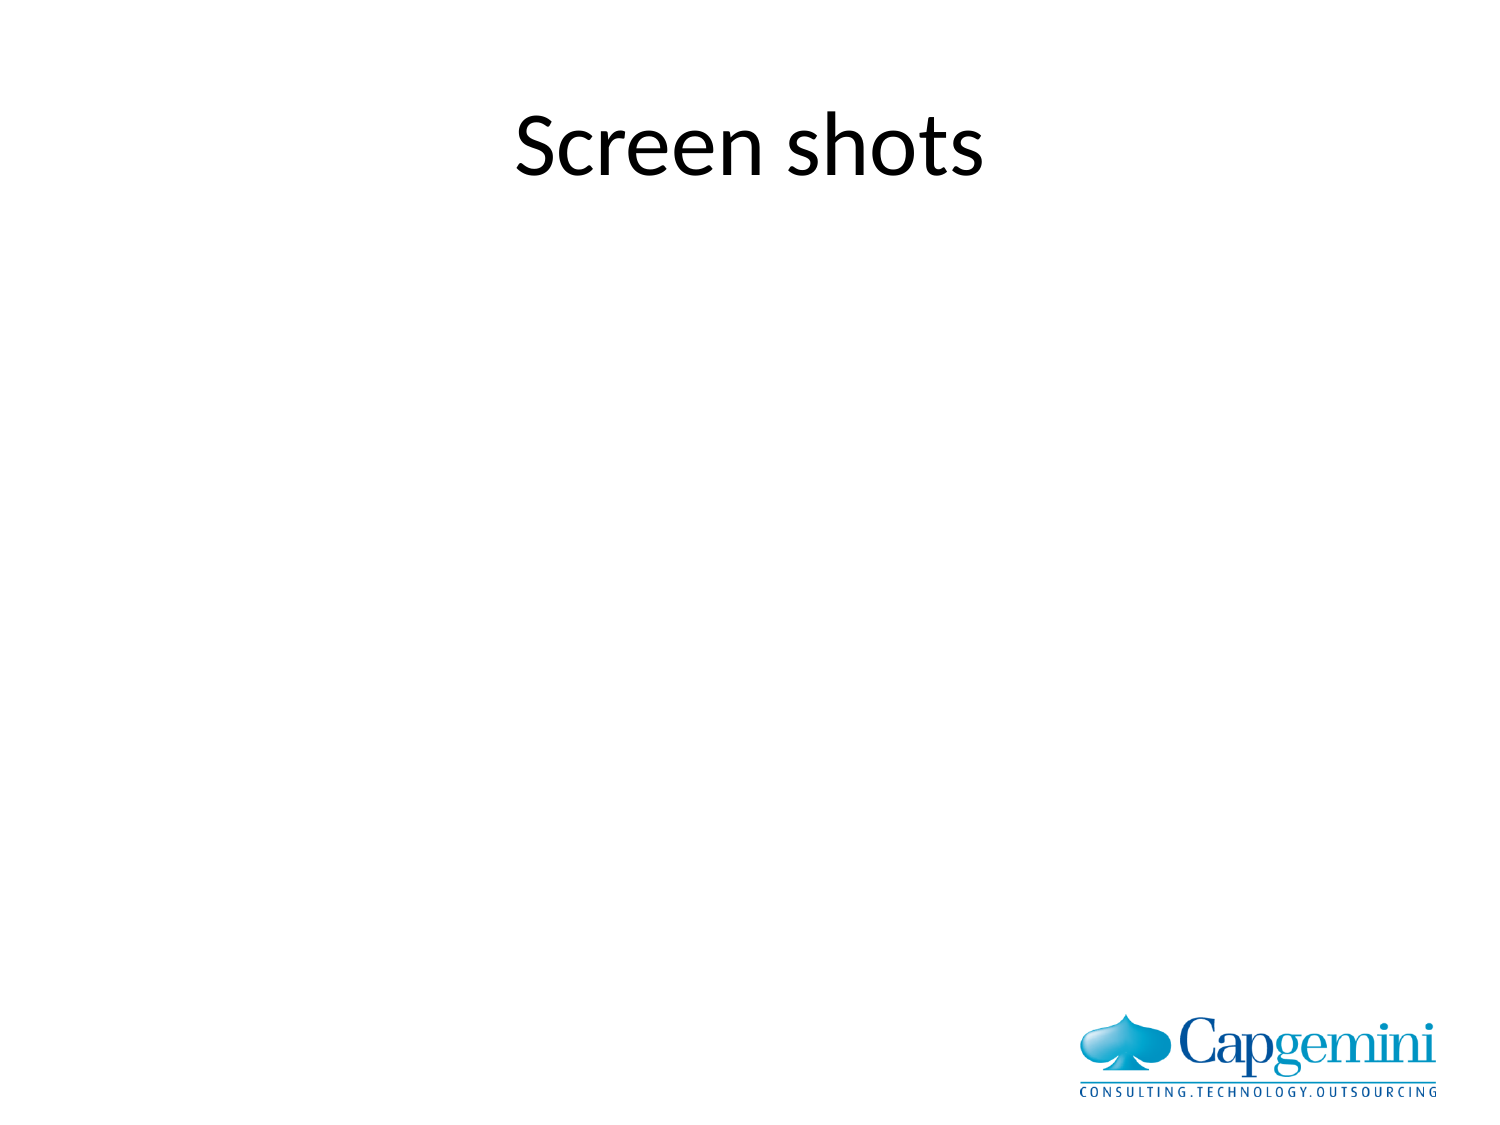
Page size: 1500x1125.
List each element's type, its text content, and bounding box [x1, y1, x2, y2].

picture [1080, 1014, 1436, 1081]
picture [1080, 1084, 1436, 1097]
title Screen shots [75, 45, 1425, 233]
